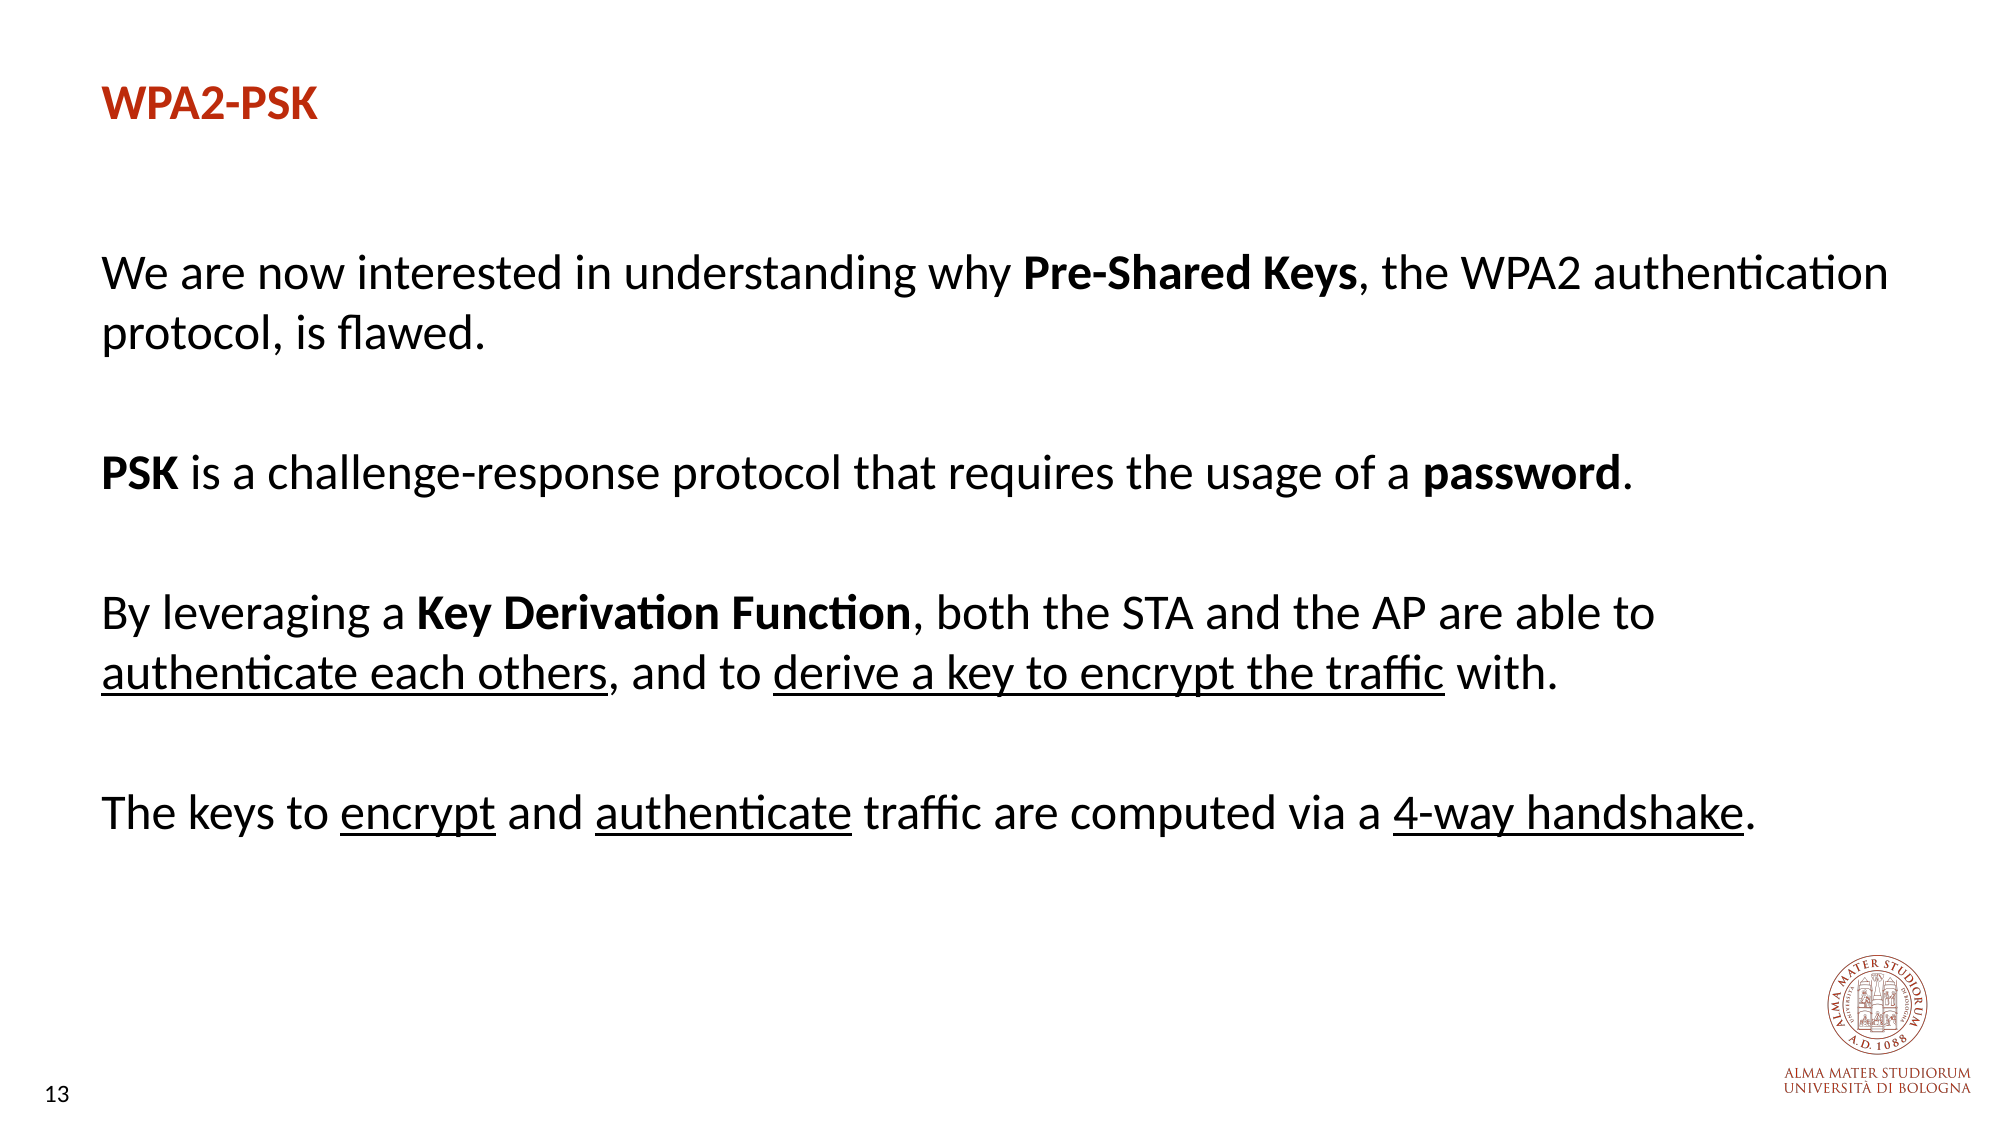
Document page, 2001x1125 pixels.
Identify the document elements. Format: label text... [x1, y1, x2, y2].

picture [1784, 955, 1971, 1093]
list We are now interested in understanding why Pre-Shared Keys, the WPA2 authentication protocol, is flawed. PSK is a challenge-response protocol that requires the usage of a password. By leveraging a Key Derivation Function, both the STA and the AP are able to authenticate each others, and to derive a key to encrypt the traffic with. The keys to encrypt and authenticate traffic are computed via a 4-way handshake. [86, 231, 1930, 941]
title WPA2-PSK [86, 62, 1469, 193]
